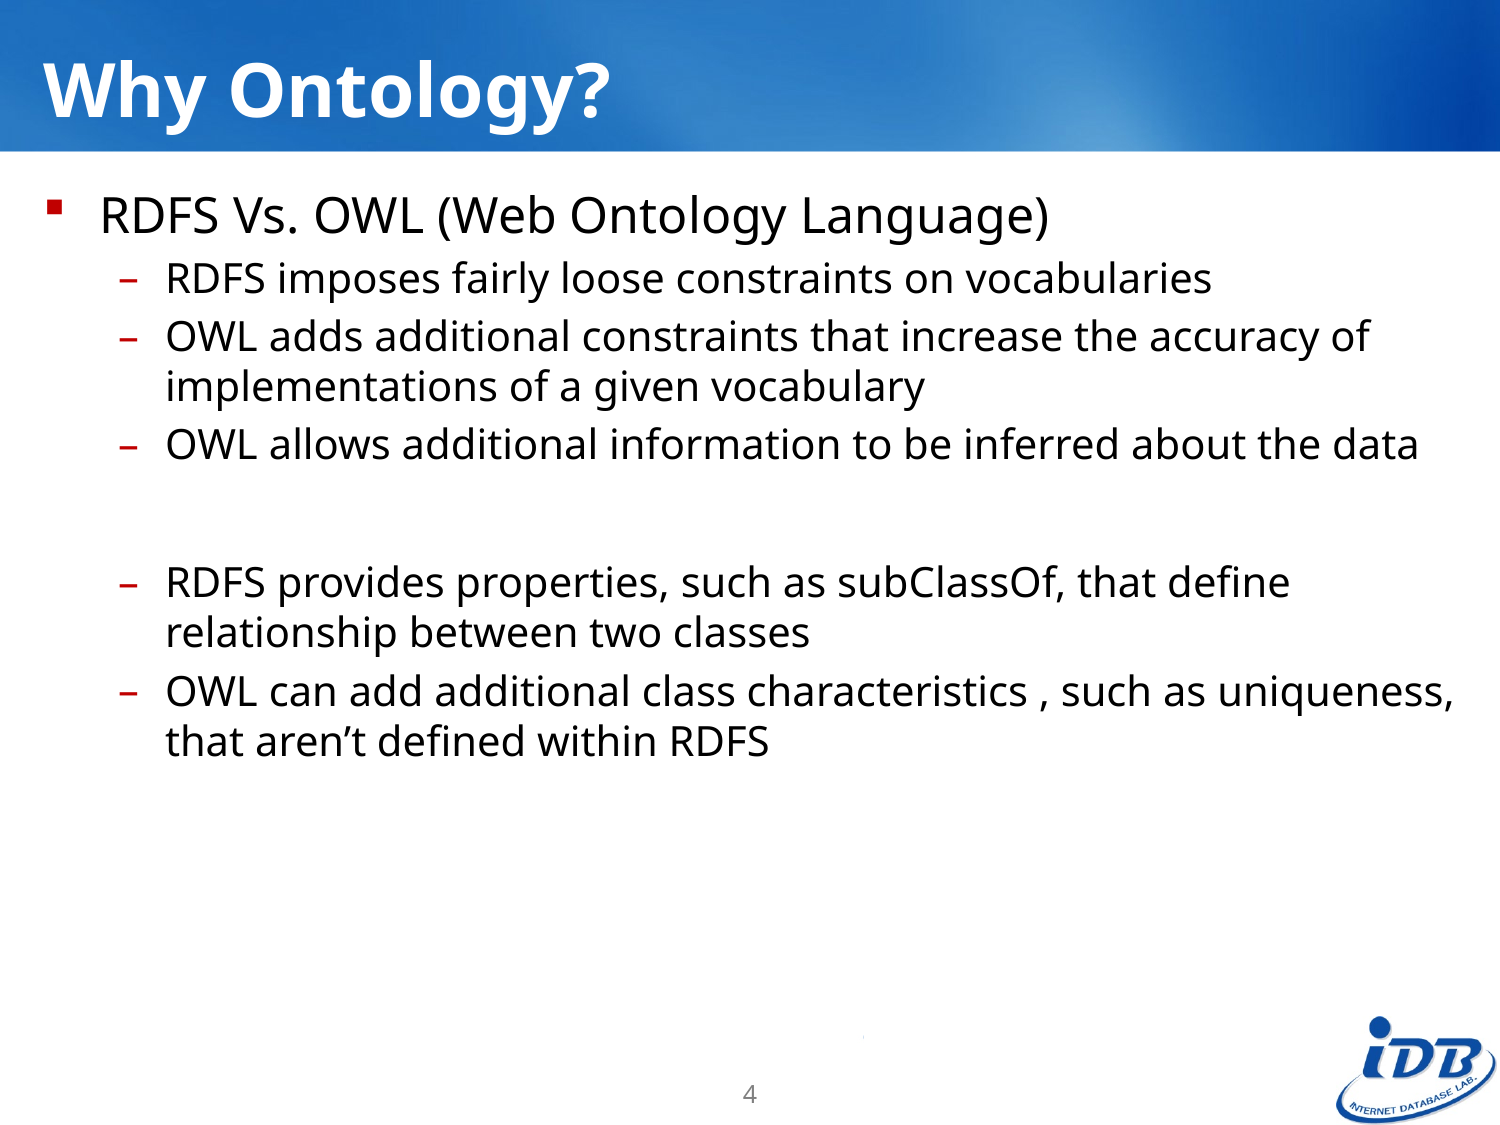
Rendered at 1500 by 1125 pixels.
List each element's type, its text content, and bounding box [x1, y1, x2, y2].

slide_number 4 [688, 1078, 812, 1114]
title Why Ontology? [28, 23, 1472, 153]
list RDFS Vs. OWL (Web Ontology Language) RDFS imposes fairly loose constraints on vocabularies OWL adds additional constraints that increase the accuracy of implementations of a given vocabulary OWL allows additional information to be inferred about the data RDFS provides properties, such as subClassOf, that define relationship between two classes OWL can add additional class characteristics , such as uniqueness, that aren’t defined within RDFS [28, 175, 1472, 1067]
picture [0, 0, 1500, 1125]
